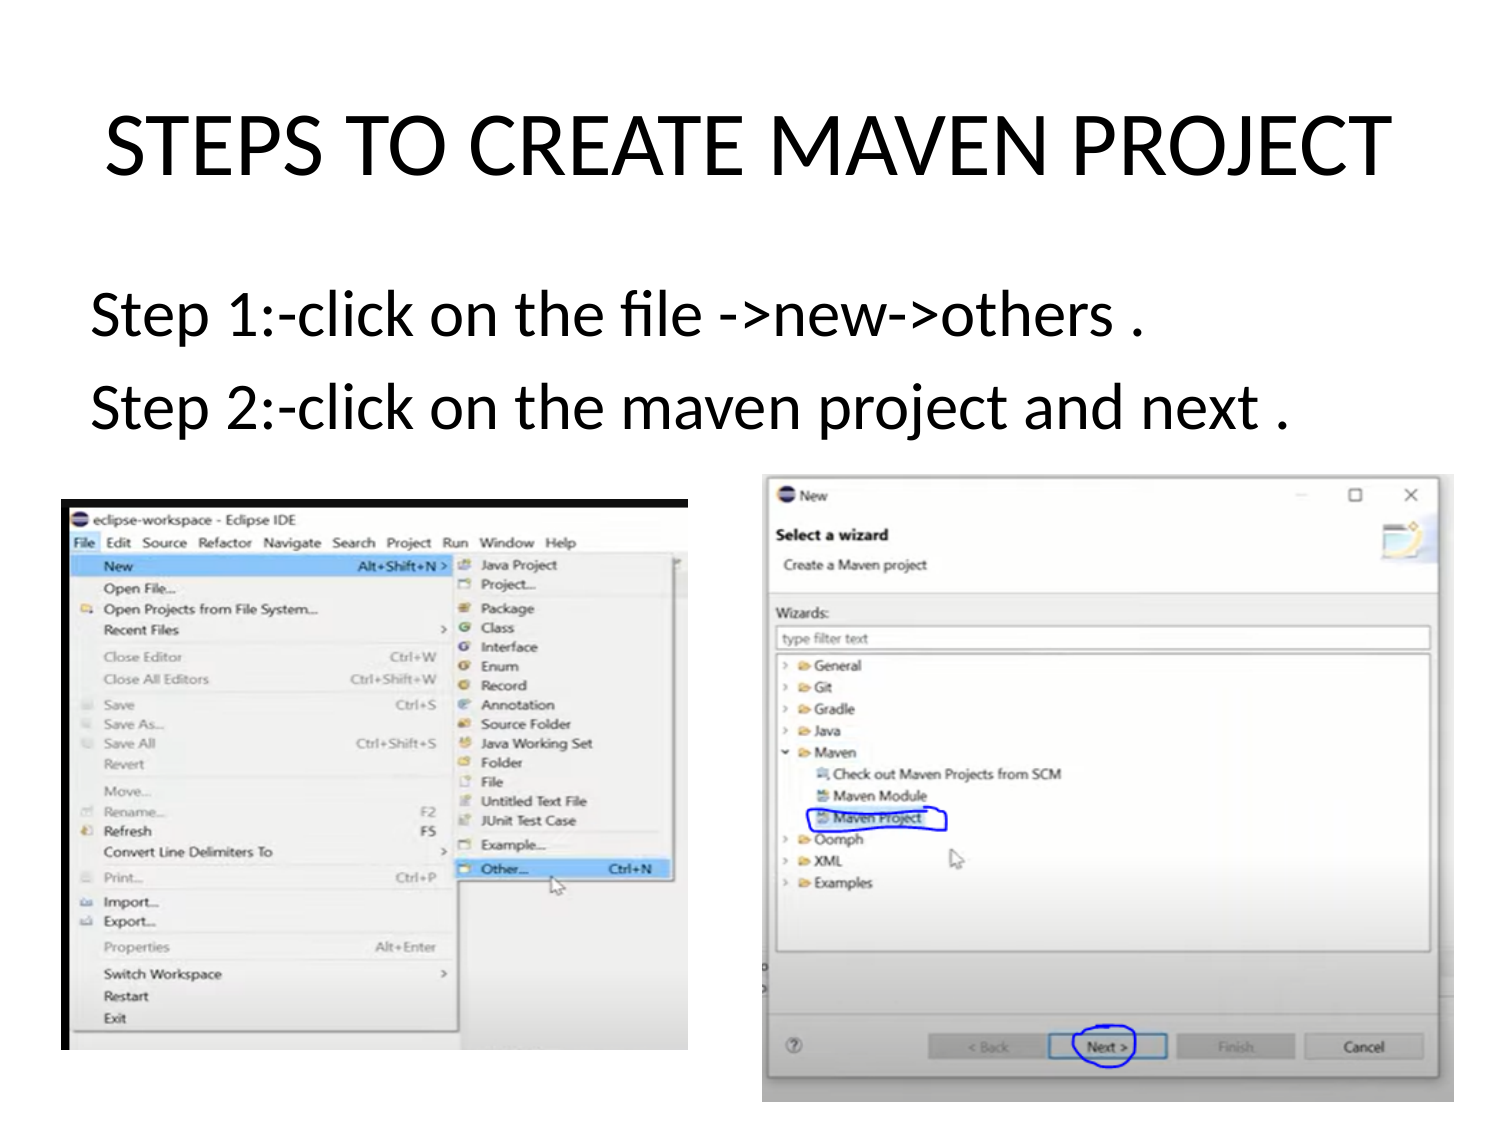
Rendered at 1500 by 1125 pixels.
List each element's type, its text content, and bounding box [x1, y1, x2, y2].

picture [762, 474, 1454, 1102]
list Step 1:-click on the file ->new->others . Step 2:-click on the maven project and next . [75, 262, 1425, 1100]
title STEPS TO CREATE MAVEN PROJECT [75, 45, 1425, 233]
picture [61, 499, 688, 1051]
